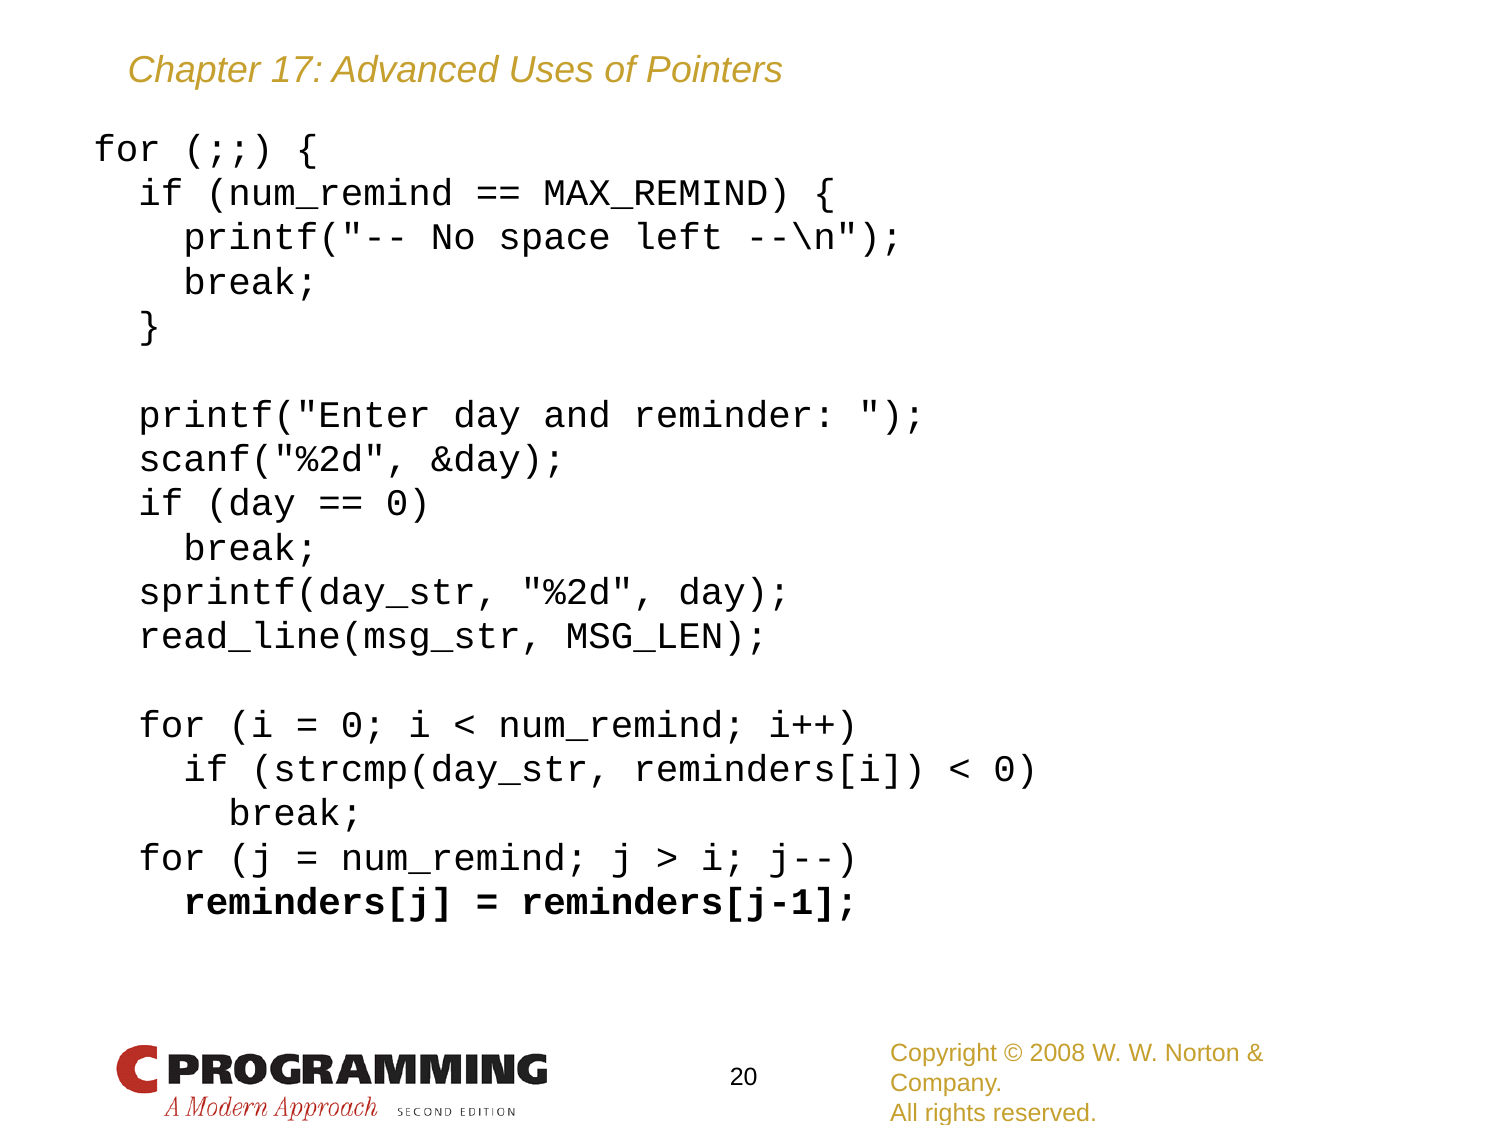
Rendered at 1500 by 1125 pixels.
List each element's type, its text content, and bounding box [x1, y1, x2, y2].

picture [112, 1041, 550, 1123]
footer Copyright © 2008 W. W. Norton & Company. All rights reserved. [874, 1043, 1388, 1119]
list for (;;) { if (num_remind == MAX_REMIND) { printf("-- No space left --\n"); break; } printf("Enter day and reminder: "); scanf("%2d", &day); if (day == 0) break; sprintf(day_str, "%2d", day); read_line(msg_str, MSG_LEN); for (i = 0; i < num_remind; i++) if (strcmp(day_str, reminders[i]) < 0) break; for (j = num_remind; j > i; j--) reminders[j] = reminders[j-1]; [33, 125, 1484, 1038]
slide_number 20 [687, 1049, 801, 1101]
